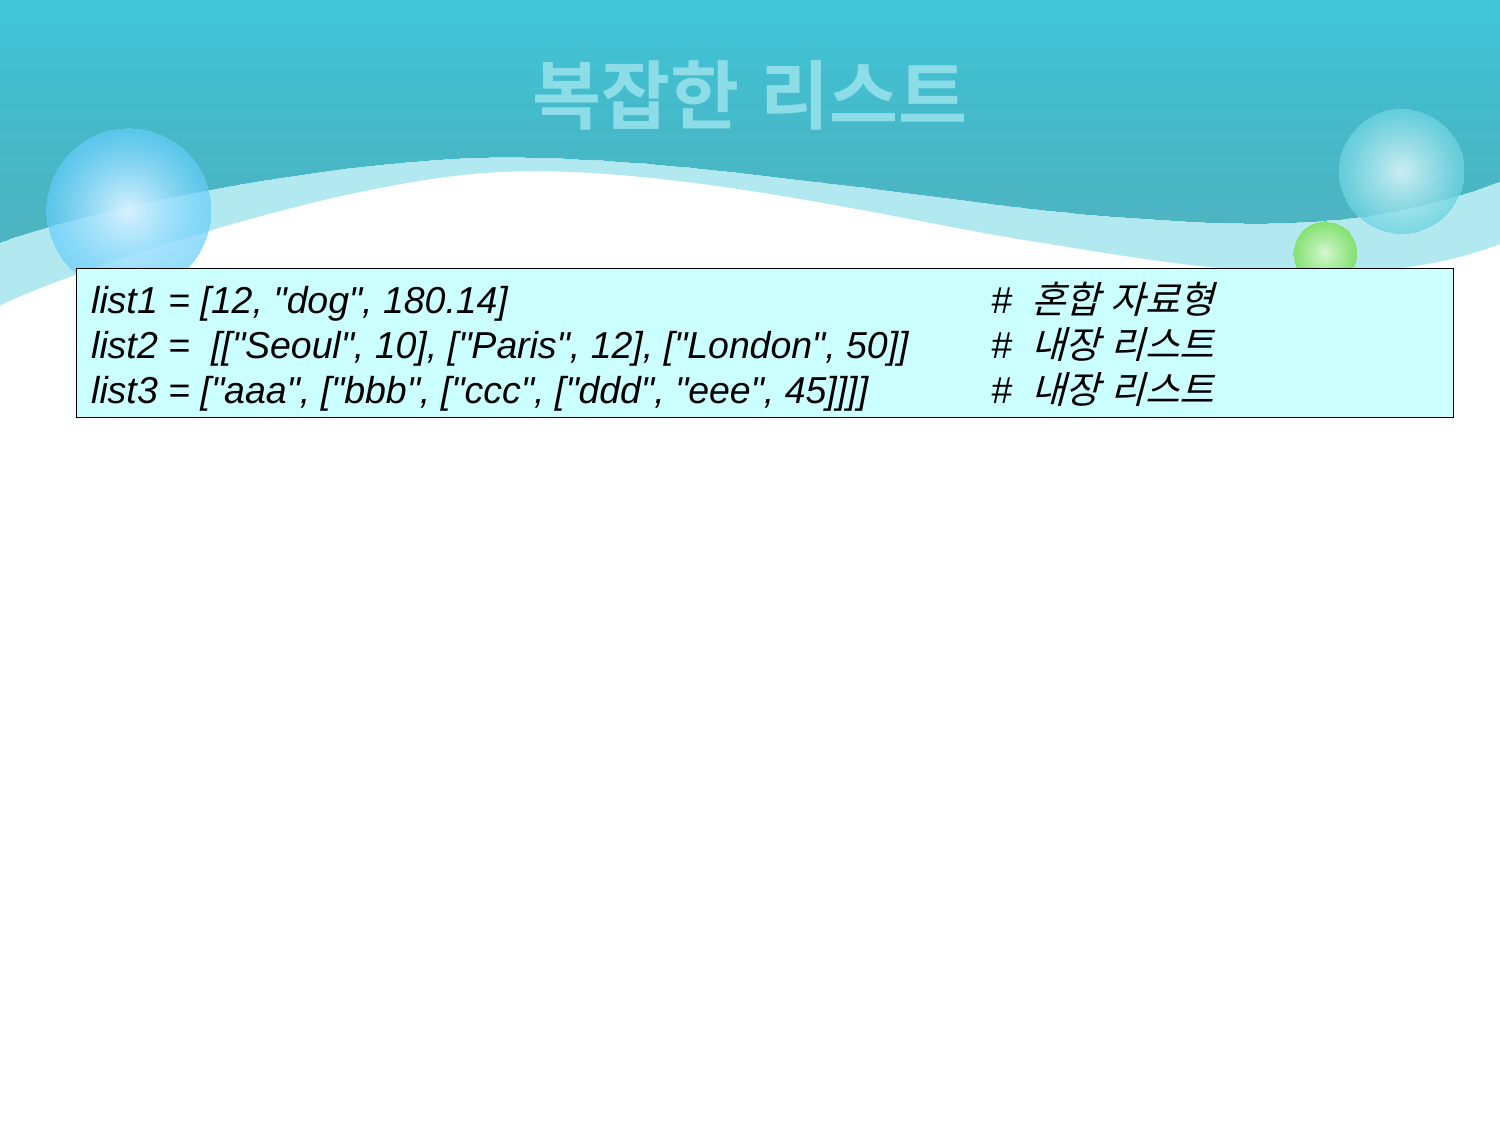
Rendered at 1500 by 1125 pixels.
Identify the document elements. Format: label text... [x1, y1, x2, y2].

title 복잡한 리스트 [75, 0, 1425, 188]
text_box list1 = [12, "dog", 180.14] # 혼합 자료형 list2 = [["Seoul", 10], ["Paris", 12], ["London", 50]] # 내장 리스트 list3 = ["aaa", ["bbb", ["ccc", ["ddd", "eee", 45]]]] # 내장 리스트 [76, 268, 1454, 418]
